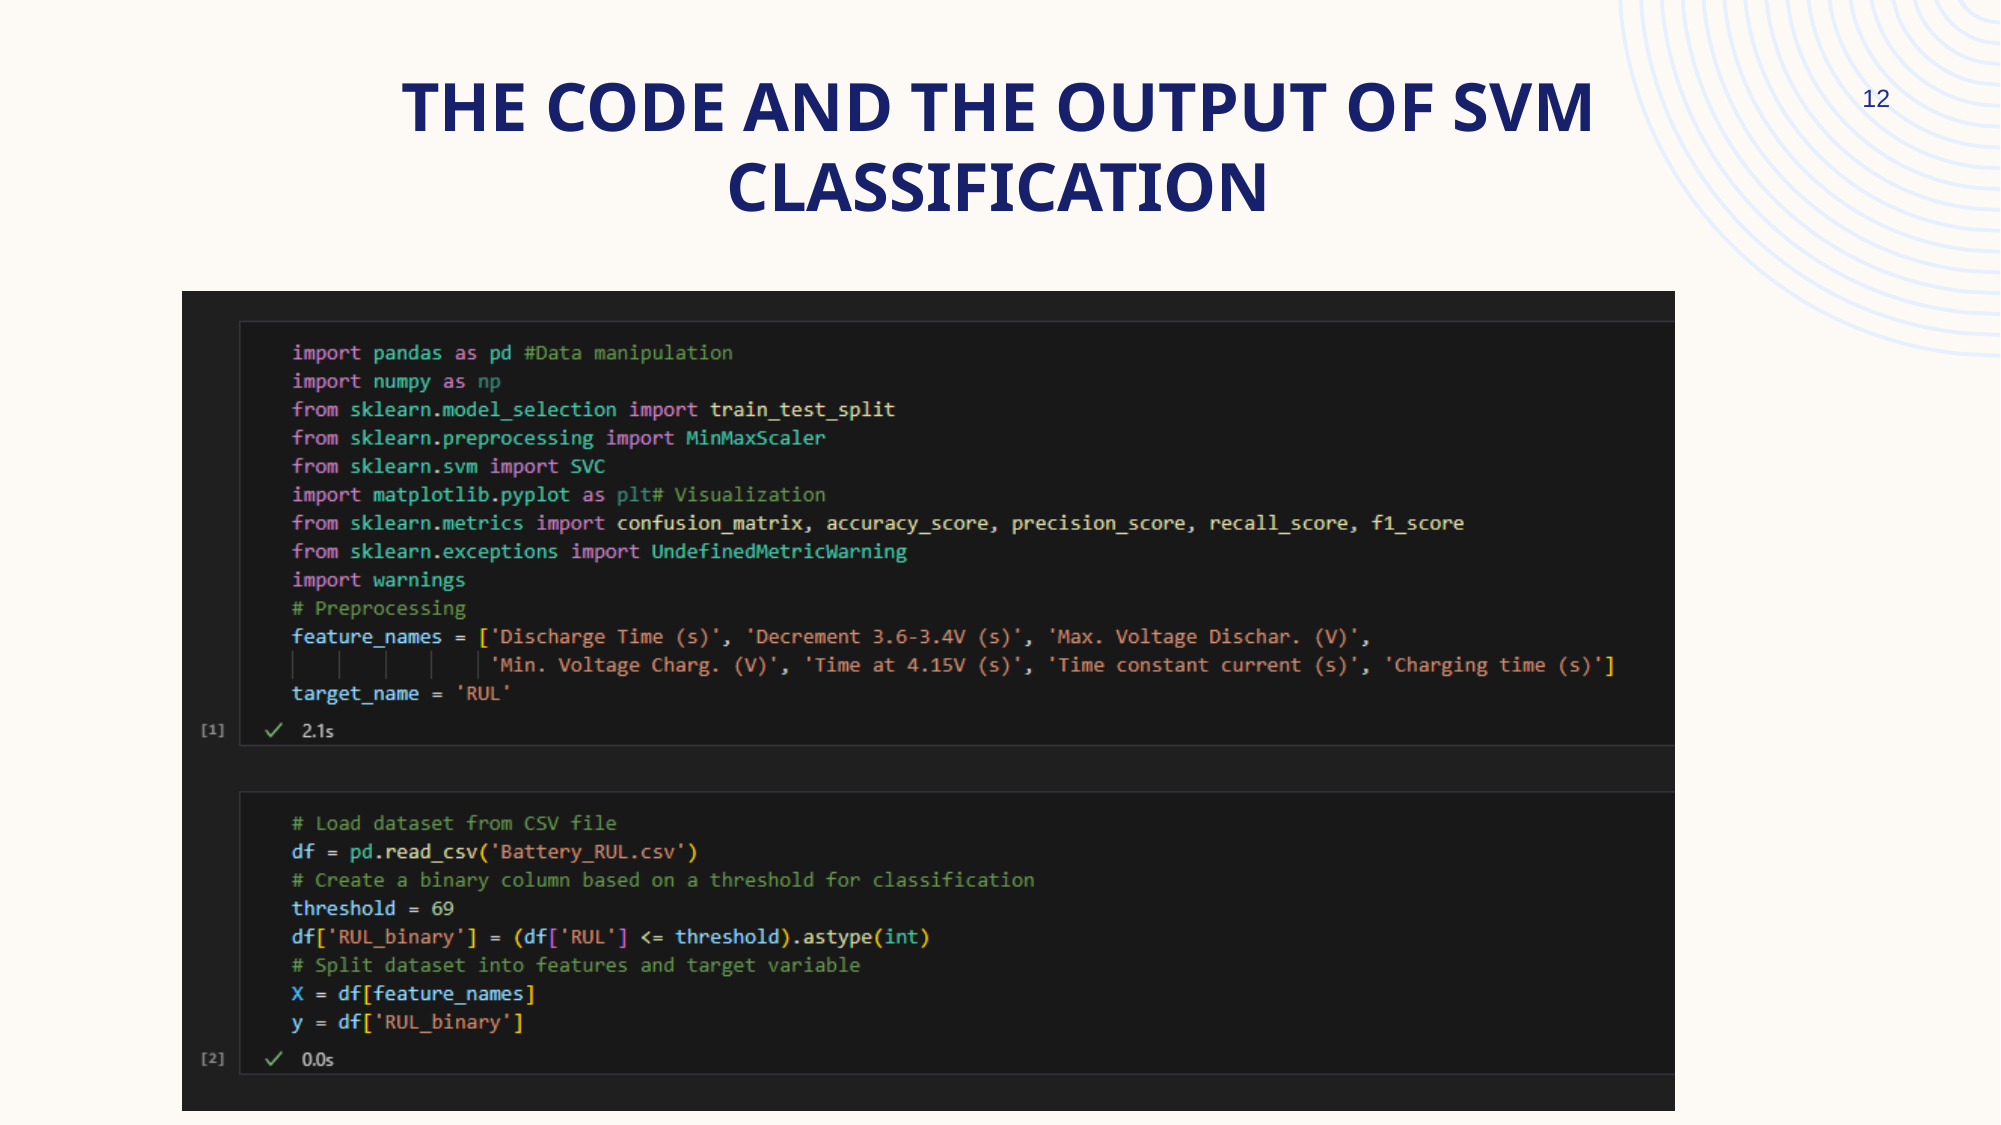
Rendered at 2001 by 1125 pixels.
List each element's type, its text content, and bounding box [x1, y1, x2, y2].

title The code and the output of svm classification [124, 56, 1875, 183]
slide_number 12 [1795, 75, 1958, 120]
picture [182, 291, 1675, 1111]
